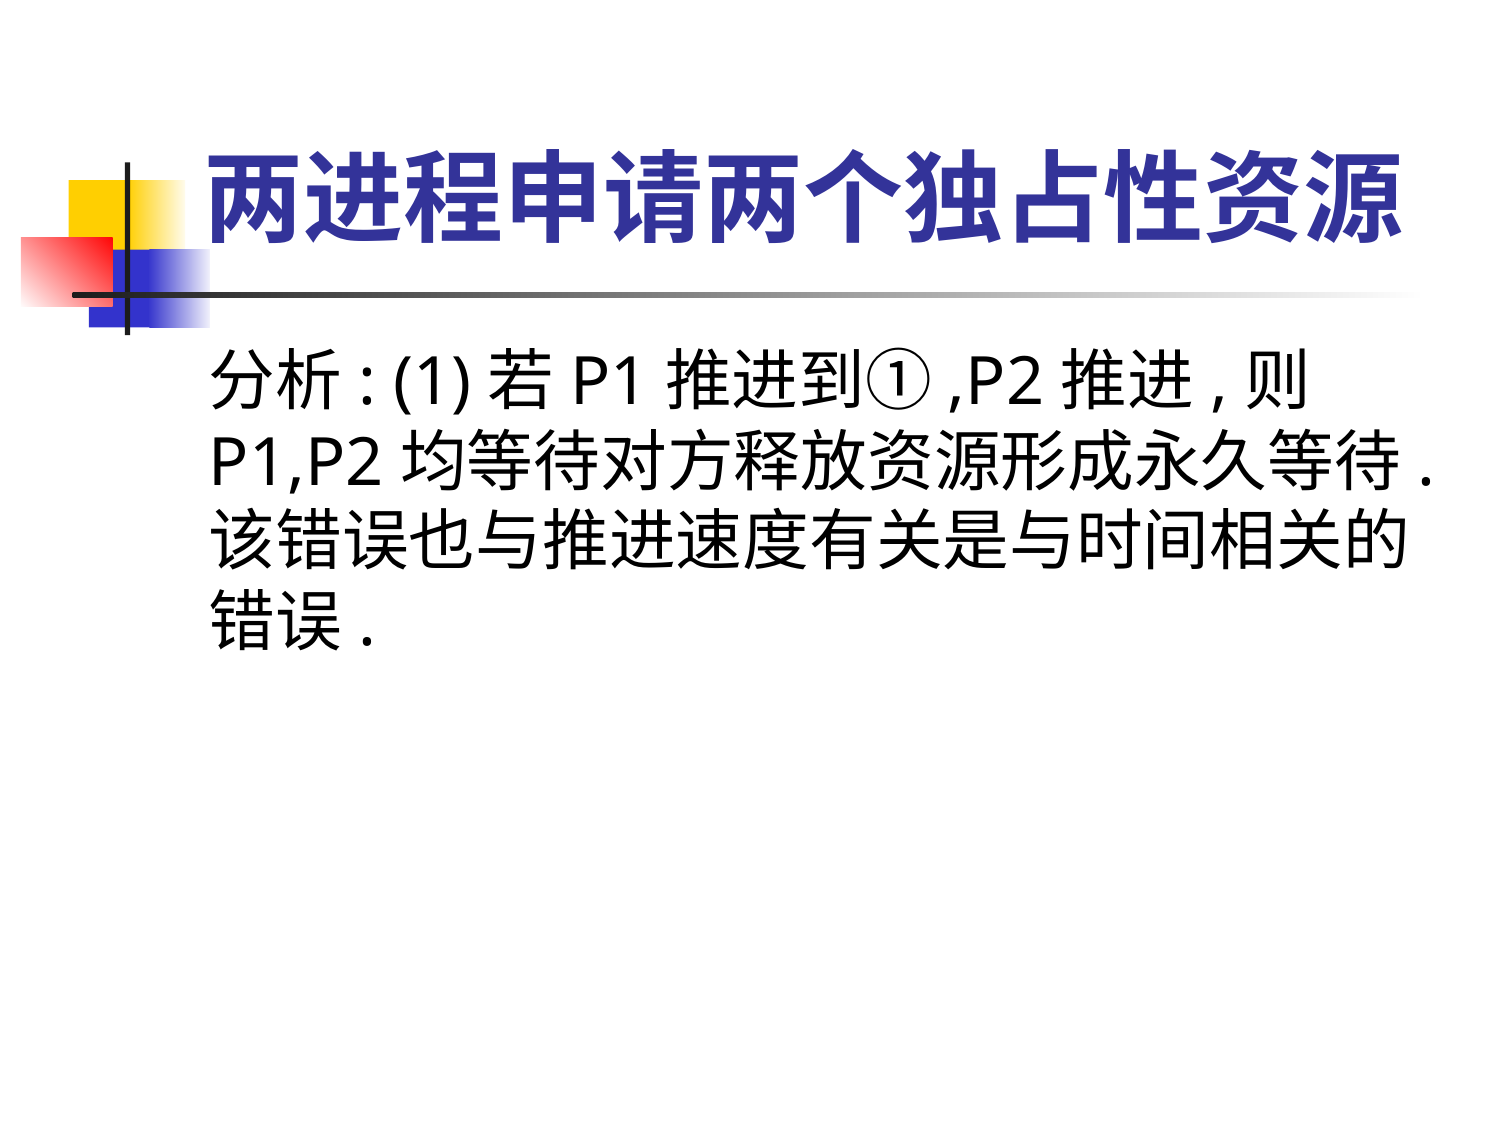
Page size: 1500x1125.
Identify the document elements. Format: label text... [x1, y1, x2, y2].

list 分析: (1)若P1推进到①,P2推进,则P1,P2均等待对方释放资源形成永久等待.该错误也与推进速度有关是与时间相关的错误. [193, 330, 1470, 1007]
title 两进程申请两个独占性资源 [188, 101, 1468, 289]
